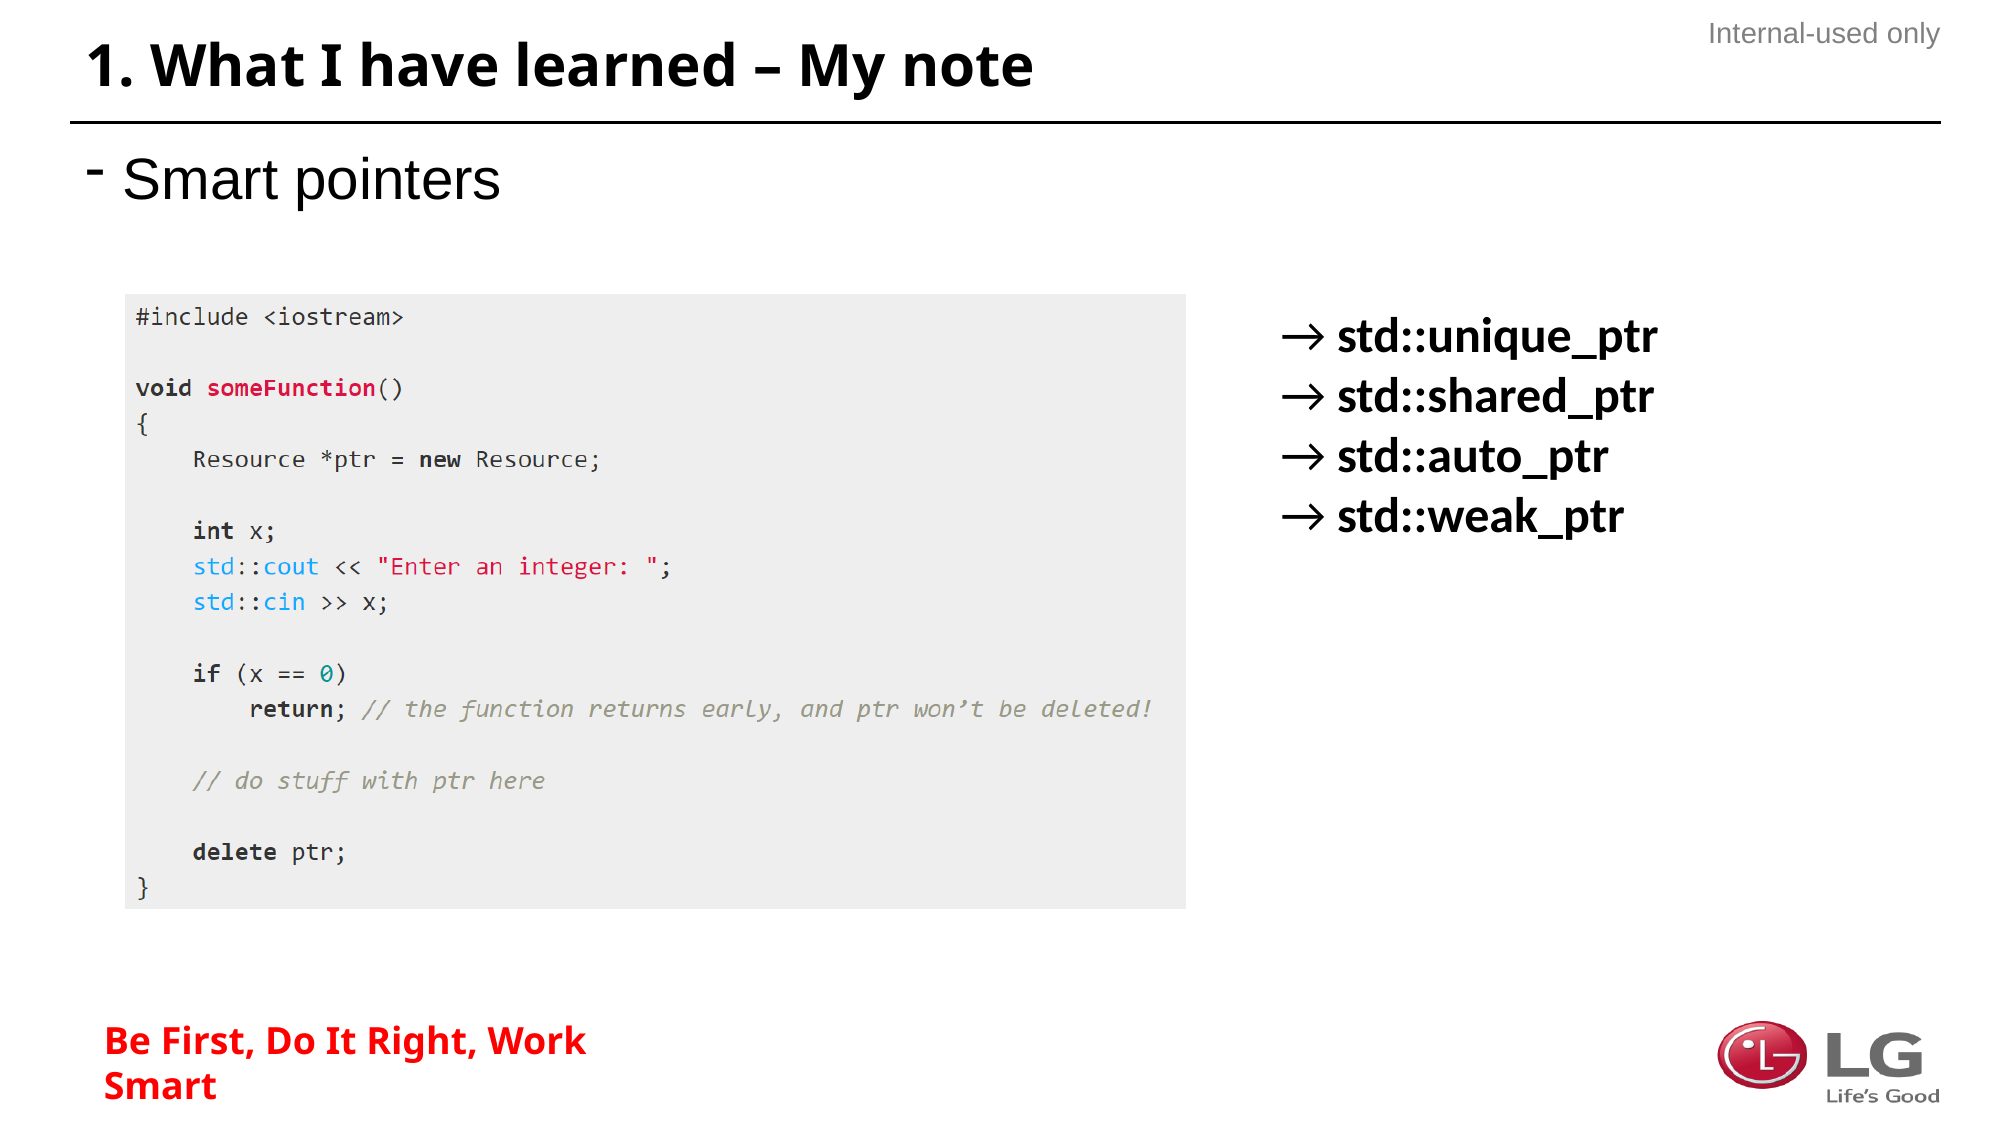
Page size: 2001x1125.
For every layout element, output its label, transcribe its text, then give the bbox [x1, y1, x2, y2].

picture [125, 294, 1186, 909]
list Smart pointers [70, 133, 1942, 1002]
title 1. What I have learned – My note [70, 12, 1942, 123]
picture [1713, 1002, 1942, 1123]
text_box → std::unique_ptr → std::shared_ptr → std::auto_ptr → std::weak_ptr [1265, 294, 1674, 610]
